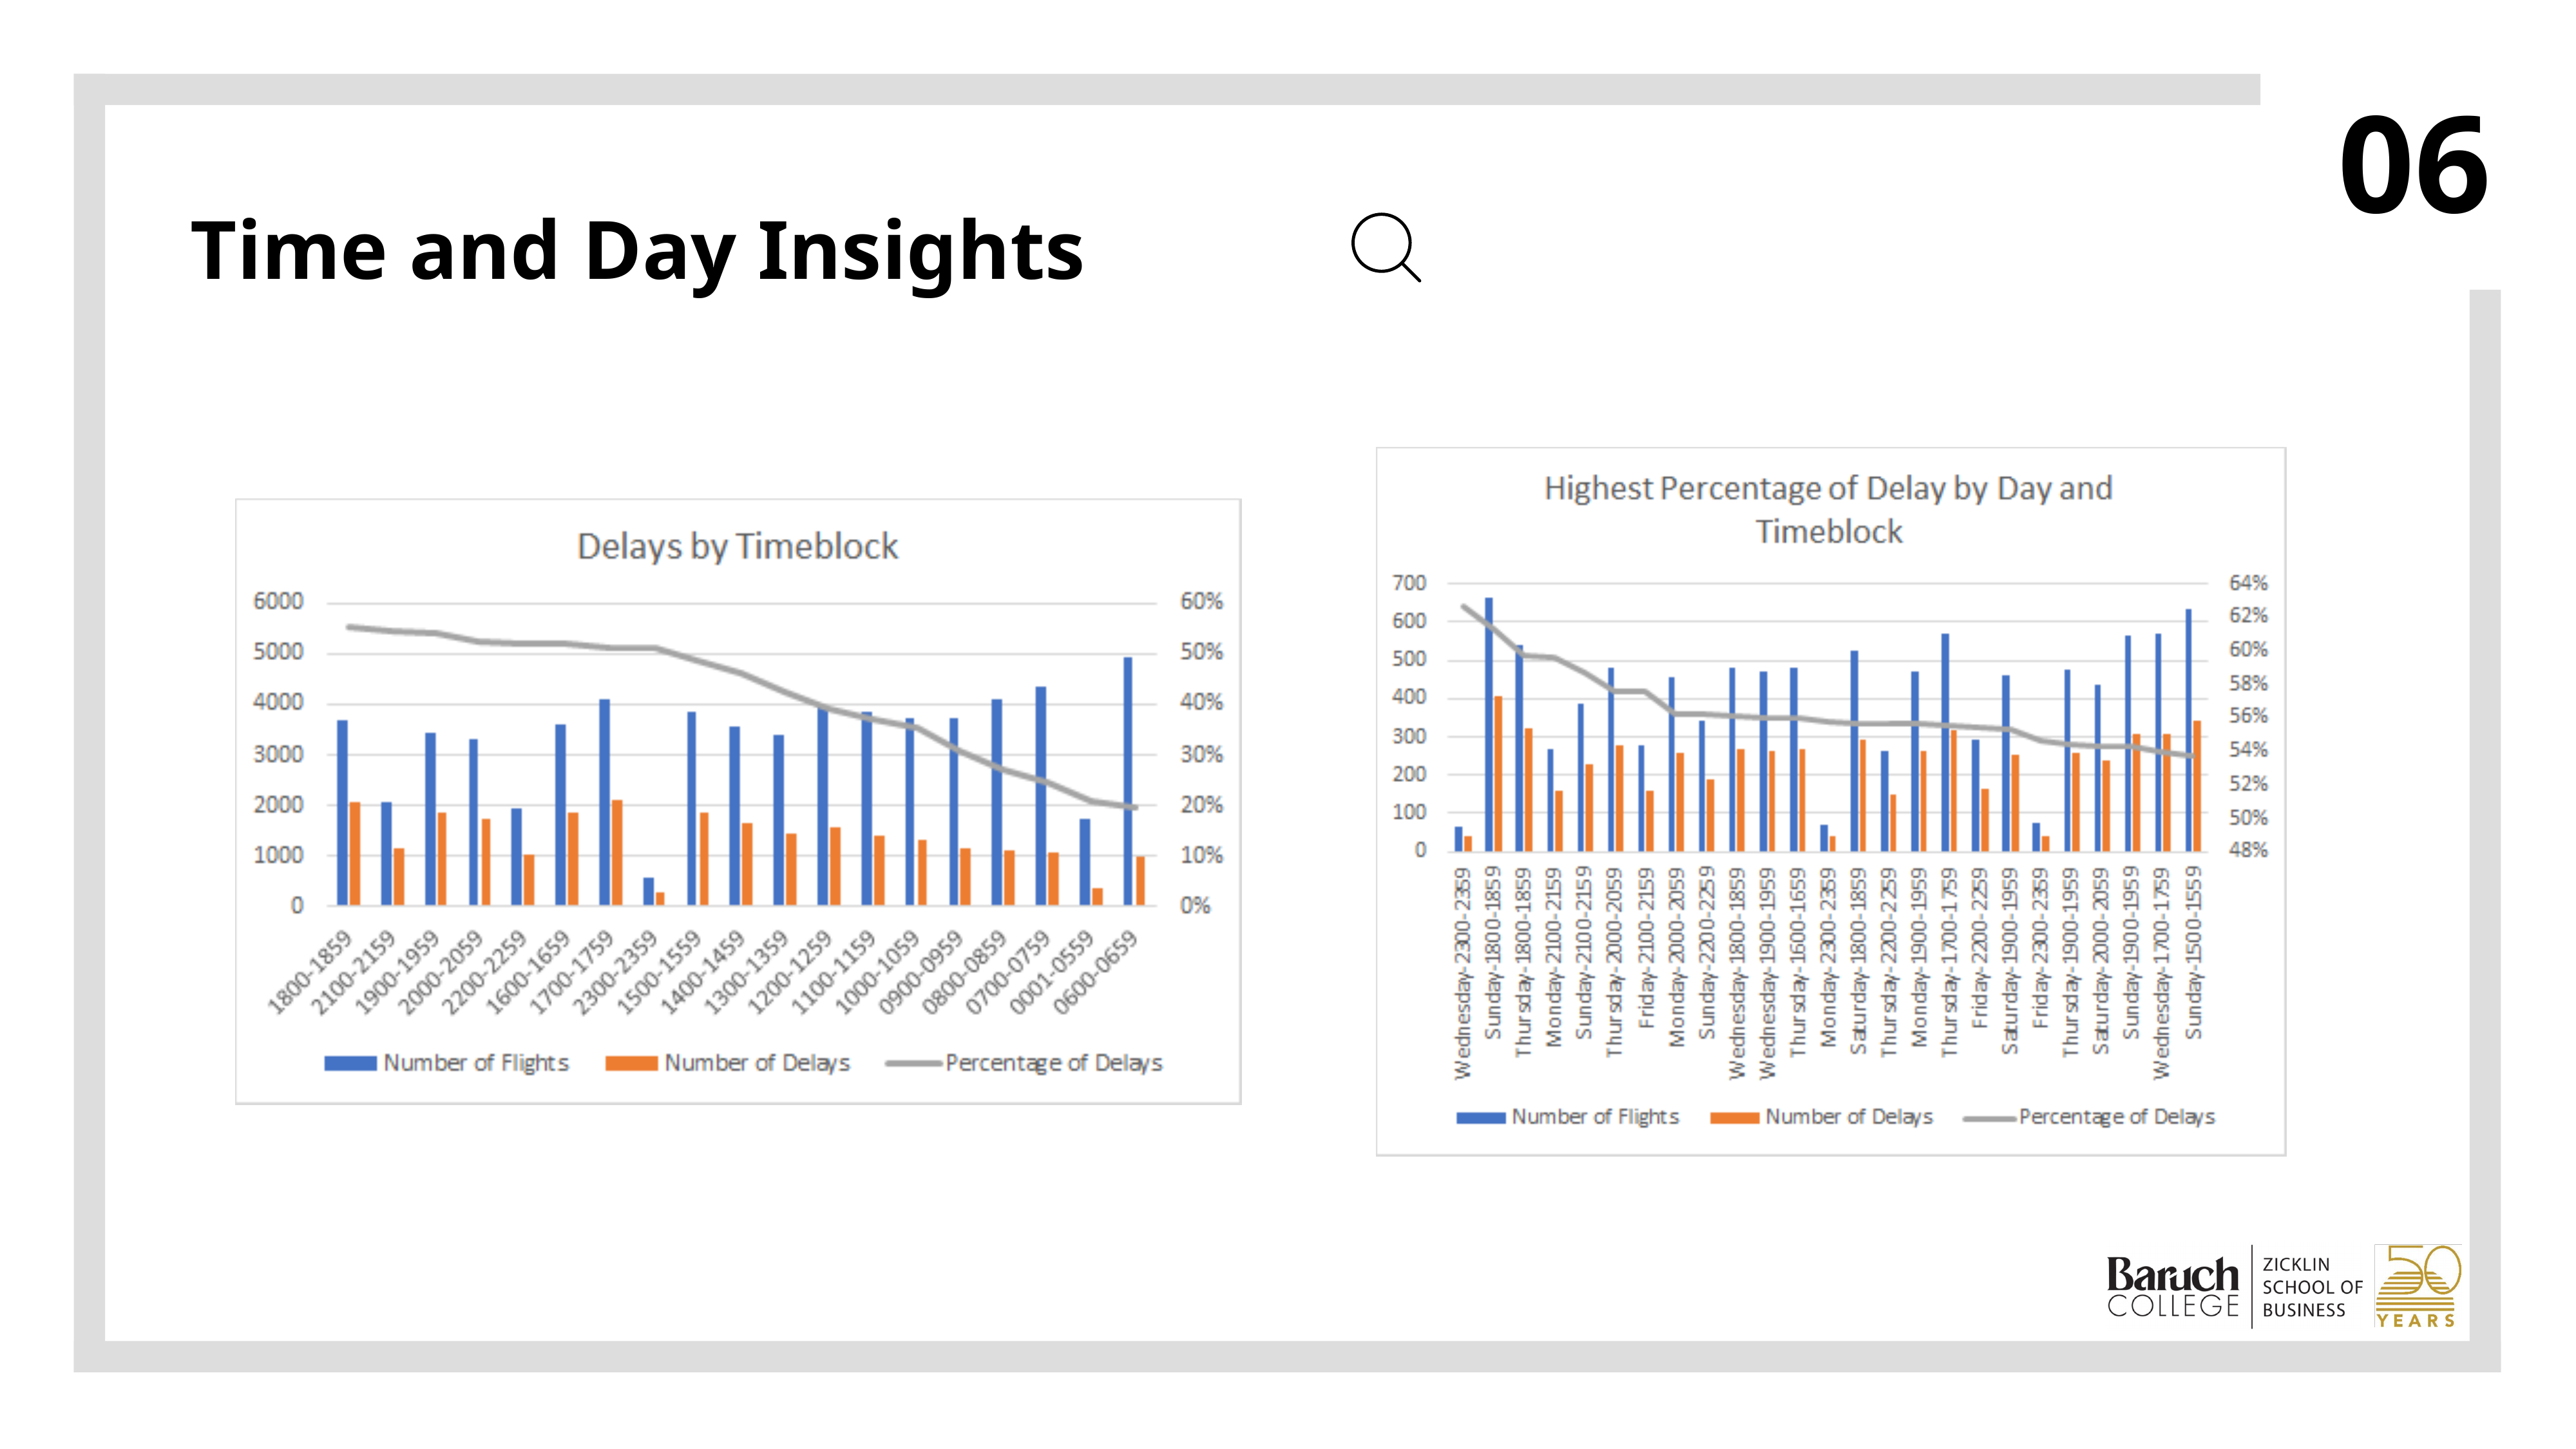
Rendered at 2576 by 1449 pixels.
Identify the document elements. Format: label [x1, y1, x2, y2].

text_box [73, 73, 2501, 1373]
picture [2107, 1242, 2462, 1331]
picture [234, 498, 1243, 1105]
picture [1376, 446, 2287, 1157]
